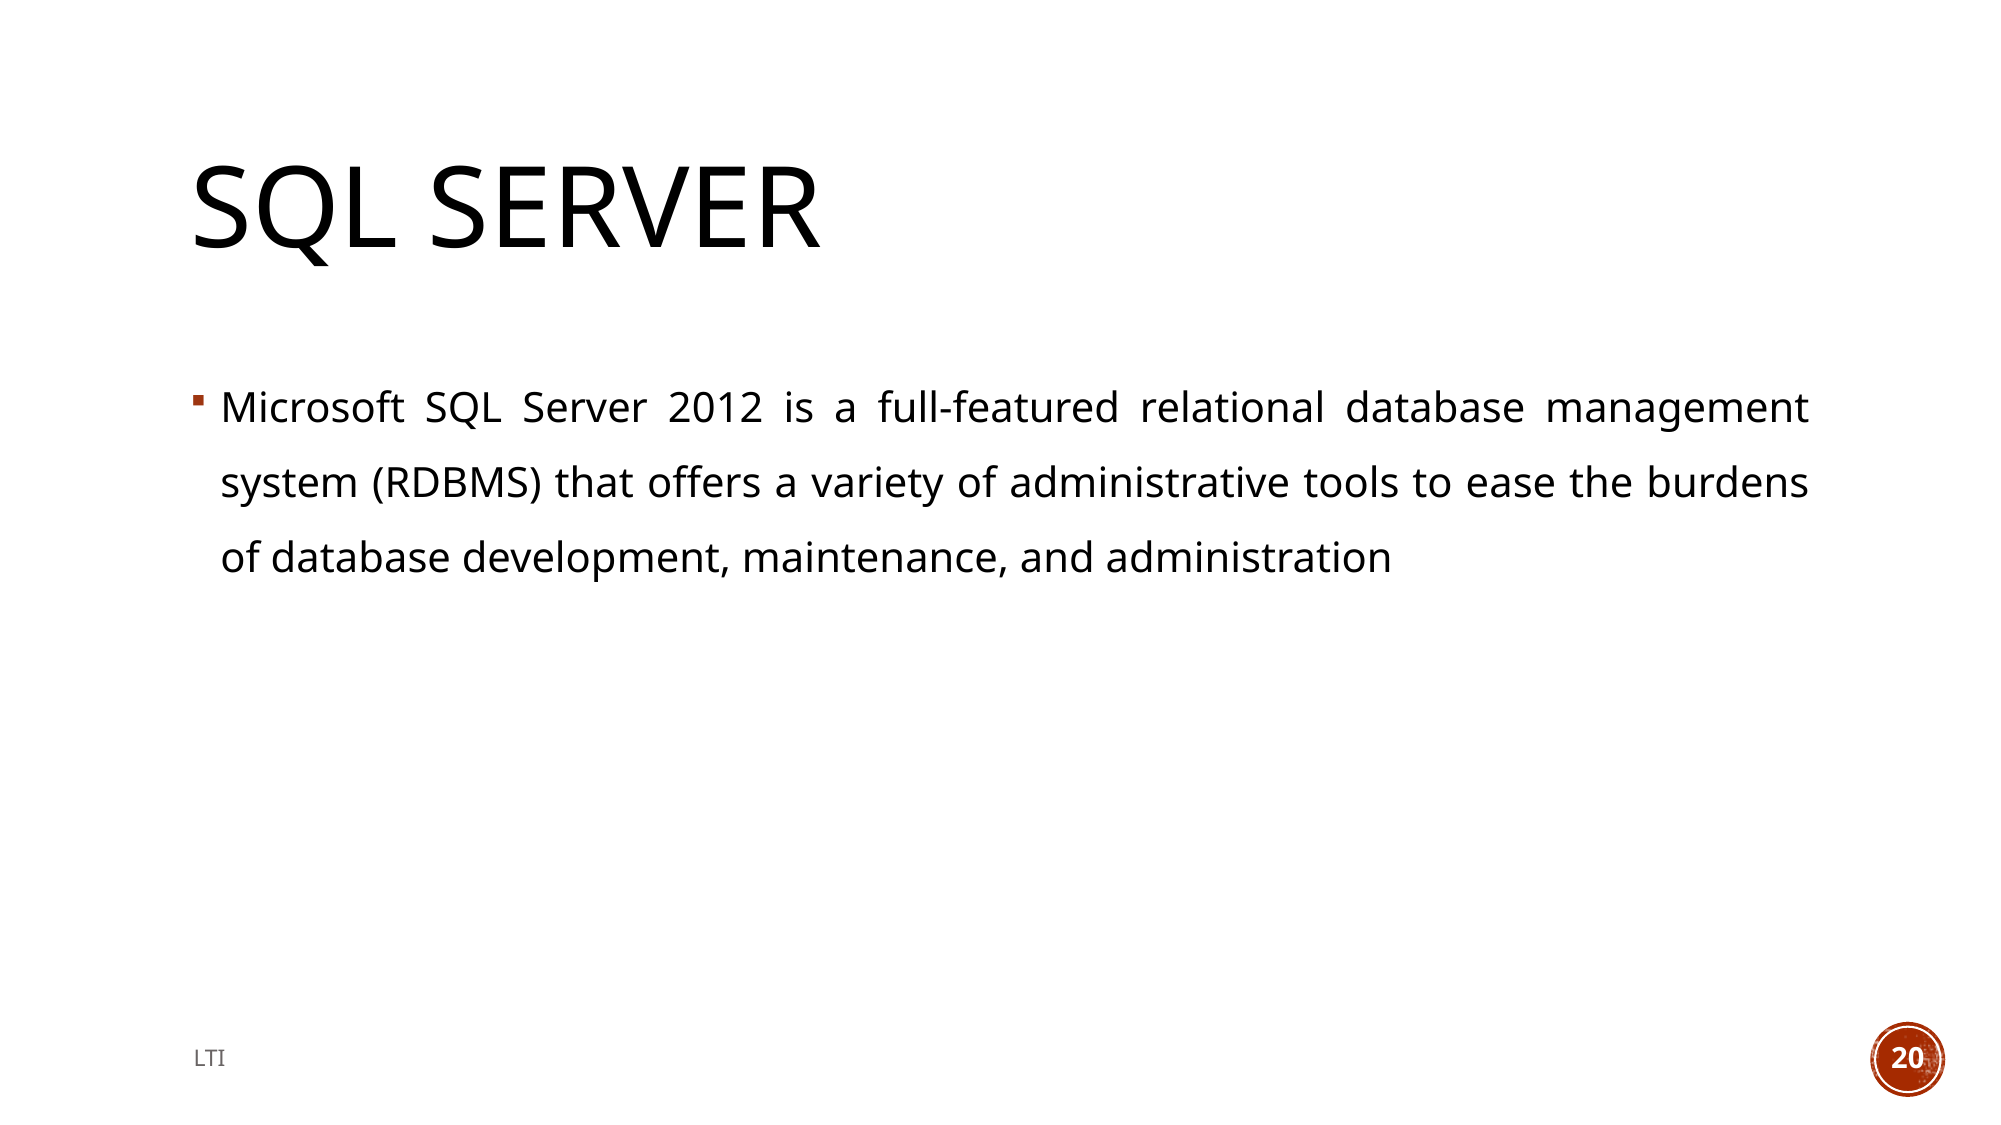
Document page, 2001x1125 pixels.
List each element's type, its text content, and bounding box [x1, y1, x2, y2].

list Microsoft SQL Server 2012 is a full-featured relational database management system (RDBMS) that offers a variety of administrative tools to ease the burdens of database development, maintenance, and administration [175, 348, 1826, 1013]
footer LTI [178, 1028, 1217, 1089]
title Sql Server [175, 79, 1826, 344]
slide_number 20 [1855, 1028, 1961, 1089]
